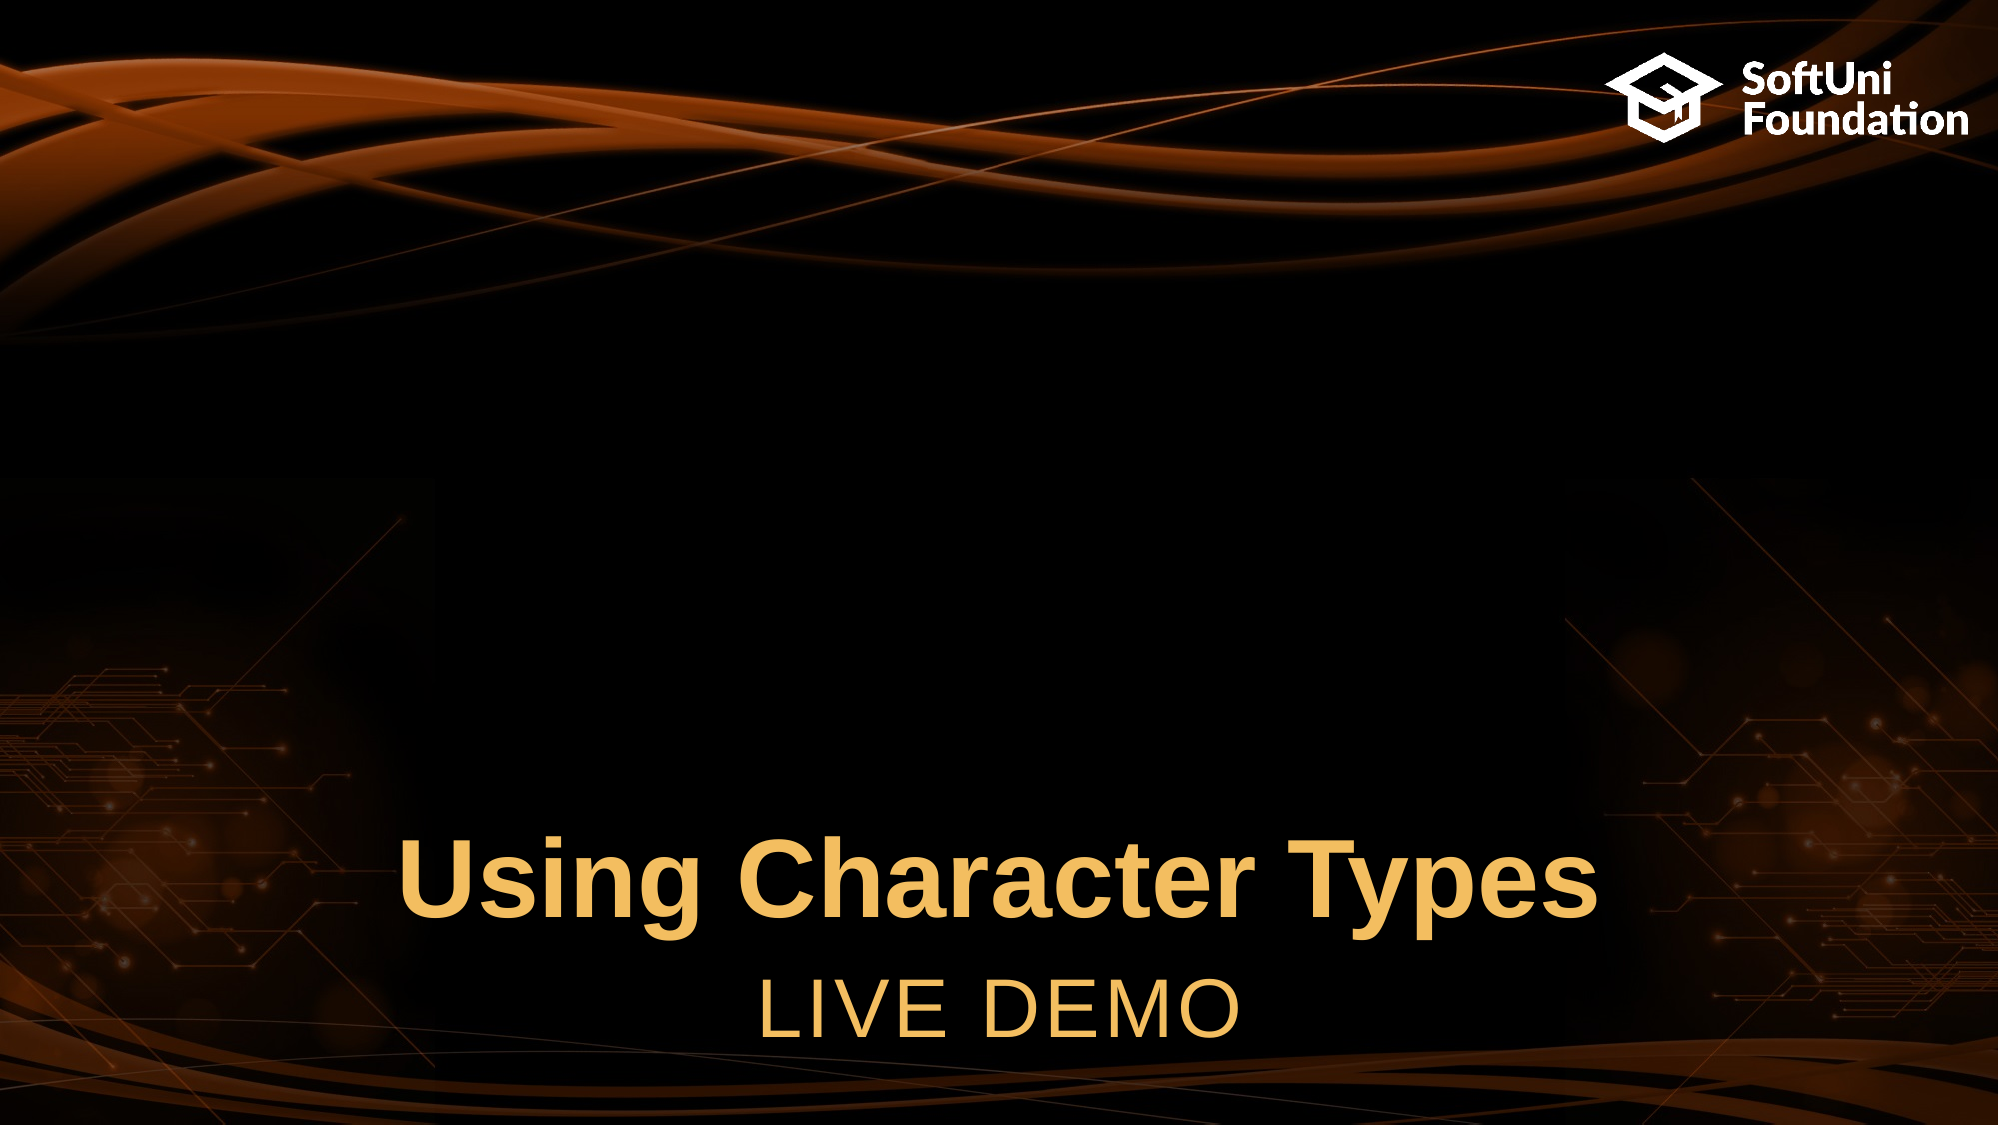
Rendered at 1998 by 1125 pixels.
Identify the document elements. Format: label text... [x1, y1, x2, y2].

picture [0, 0, 1998, 1125]
list LIVE DEMO [149, 943, 1851, 1063]
title Using Character Types [149, 811, 1851, 943]
